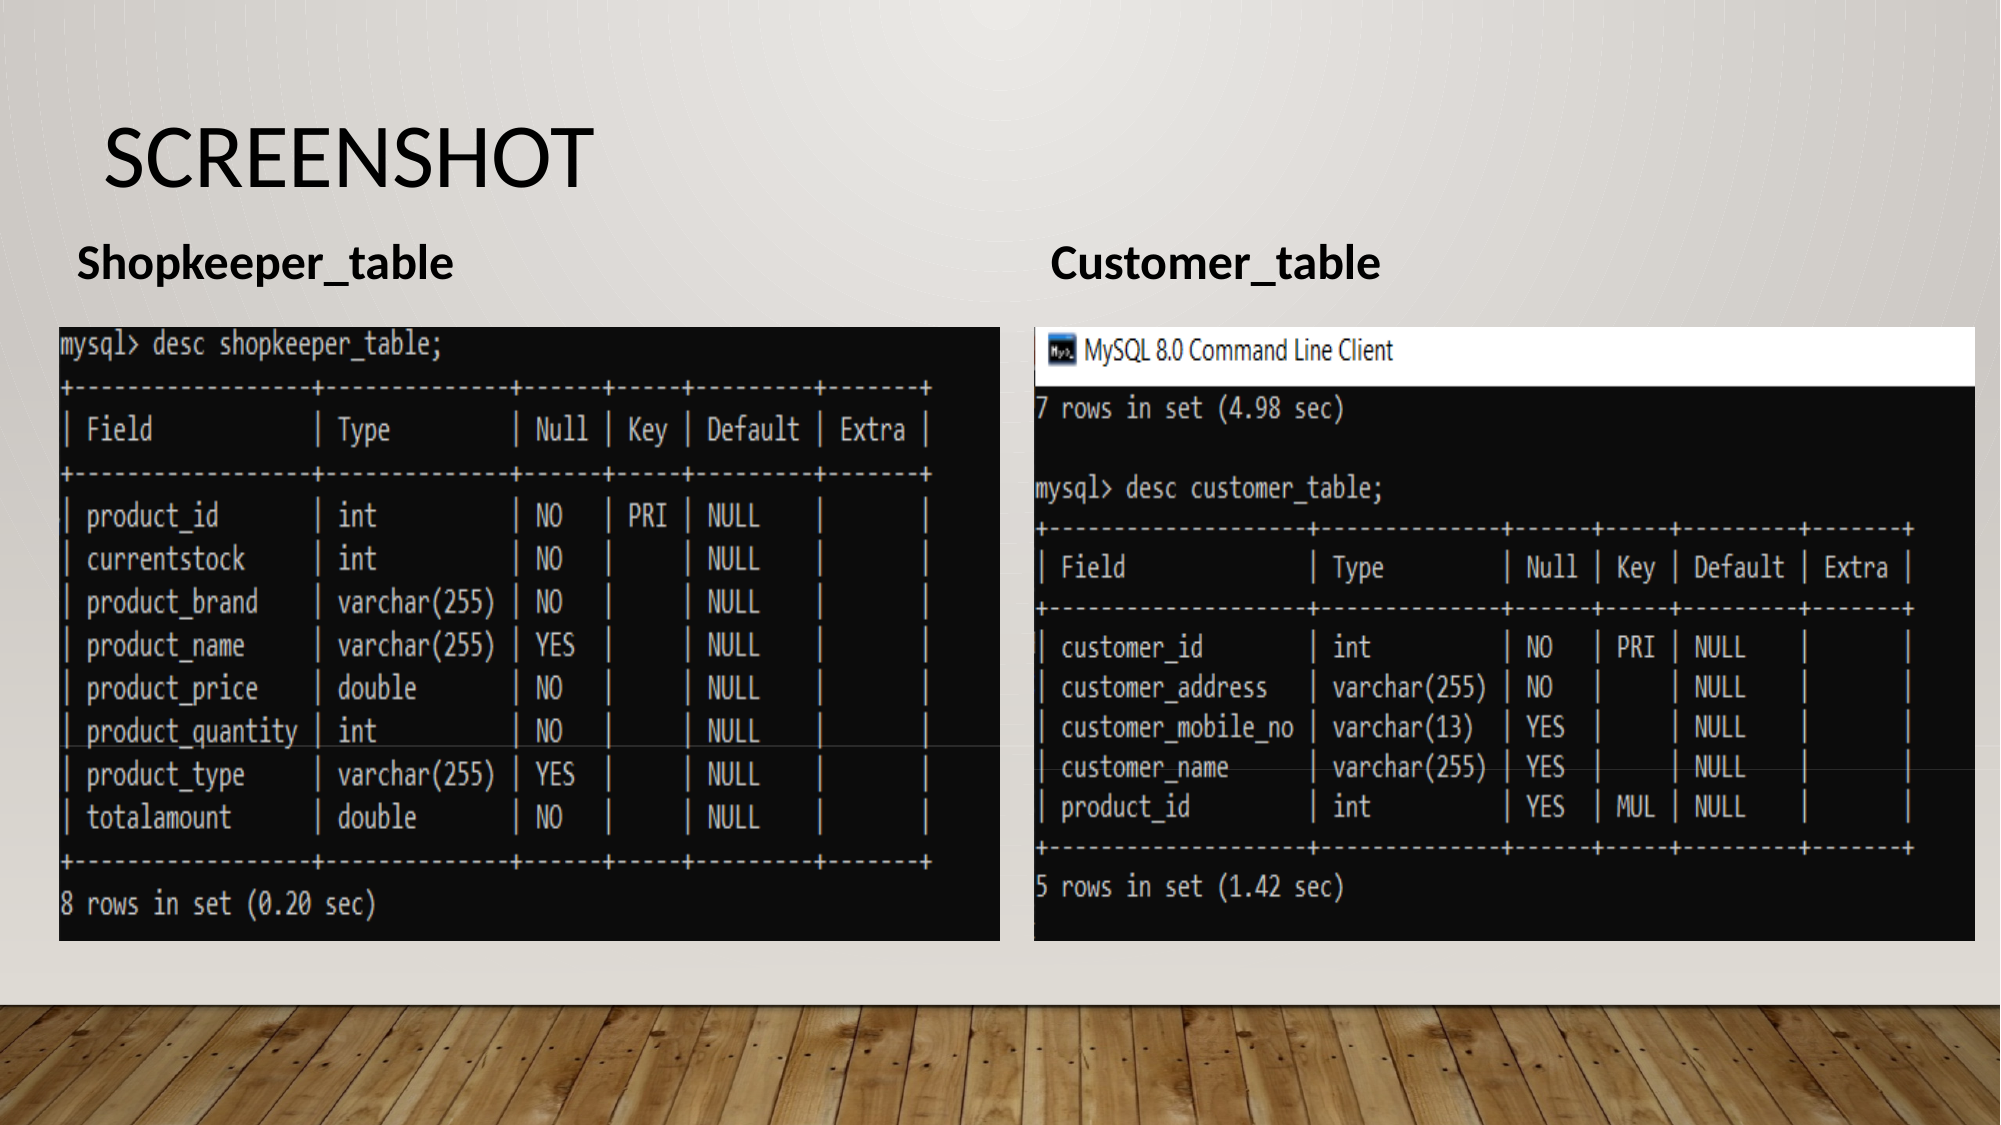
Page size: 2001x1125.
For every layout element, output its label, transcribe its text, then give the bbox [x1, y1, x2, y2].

text_box Shopkeeper_table [61, 222, 470, 327]
text_box SCREENSHOT [88, 88, 623, 214]
picture [0, 1005, 2000, 1125]
text_box Customer_table [1035, 222, 1398, 327]
picture [59, 327, 1001, 942]
picture [1033, 327, 1975, 942]
